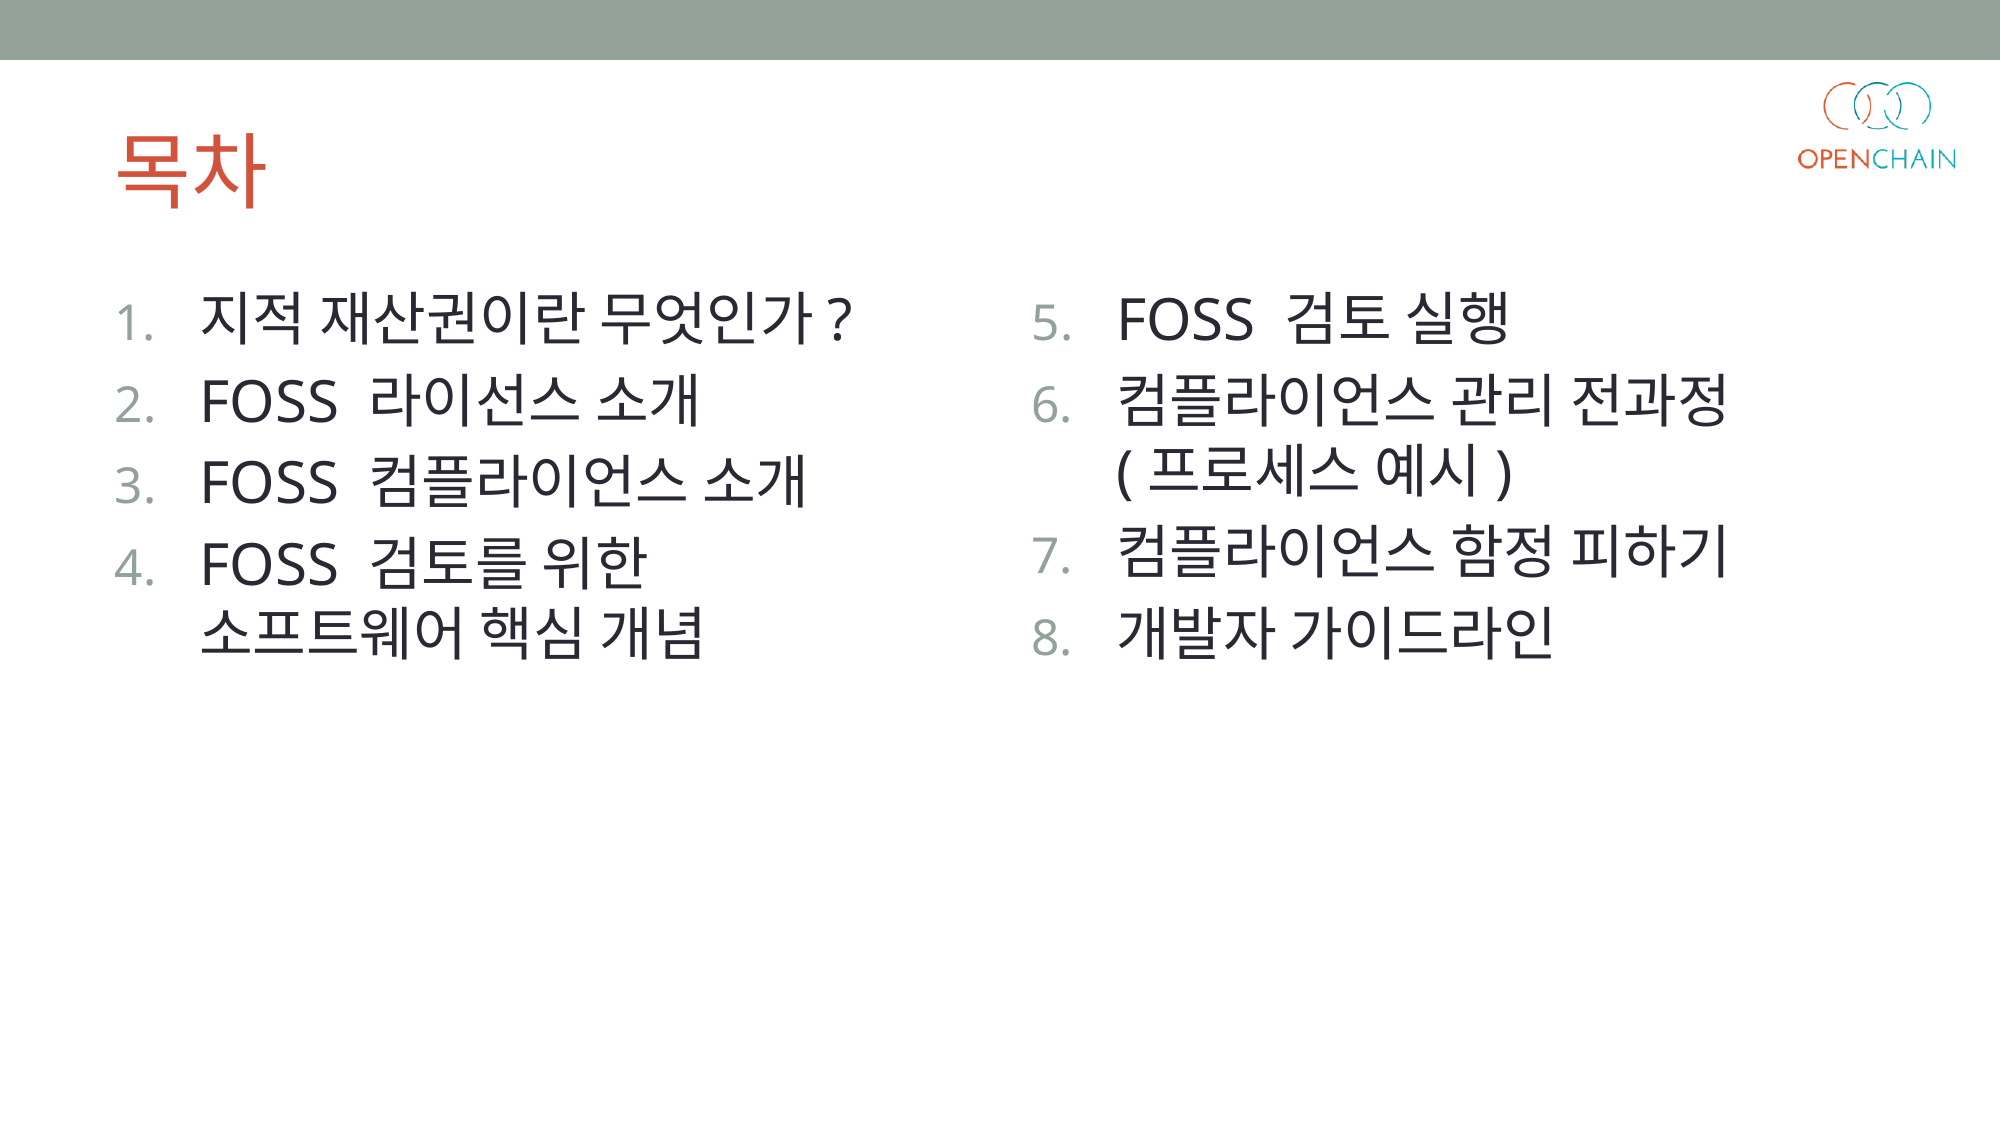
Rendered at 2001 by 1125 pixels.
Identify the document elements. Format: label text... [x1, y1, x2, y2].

list 지적 재산권이란 무엇인가? FOSS 라이선스 소개 FOSS 컴플라이언스 소개 FOSS 검토를 위한 소프트웨어 핵심 개념 [99, 274, 984, 1049]
list FOSS 검토 실행 컴플라이언스 관리 전과정 (프로세스 예시) 컴플라이언스 함정 피하기 개발자 가이드라인 [1016, 274, 1900, 1049]
title 목차 [99, 87, 1900, 250]
picture [1798, 82, 1955, 169]
